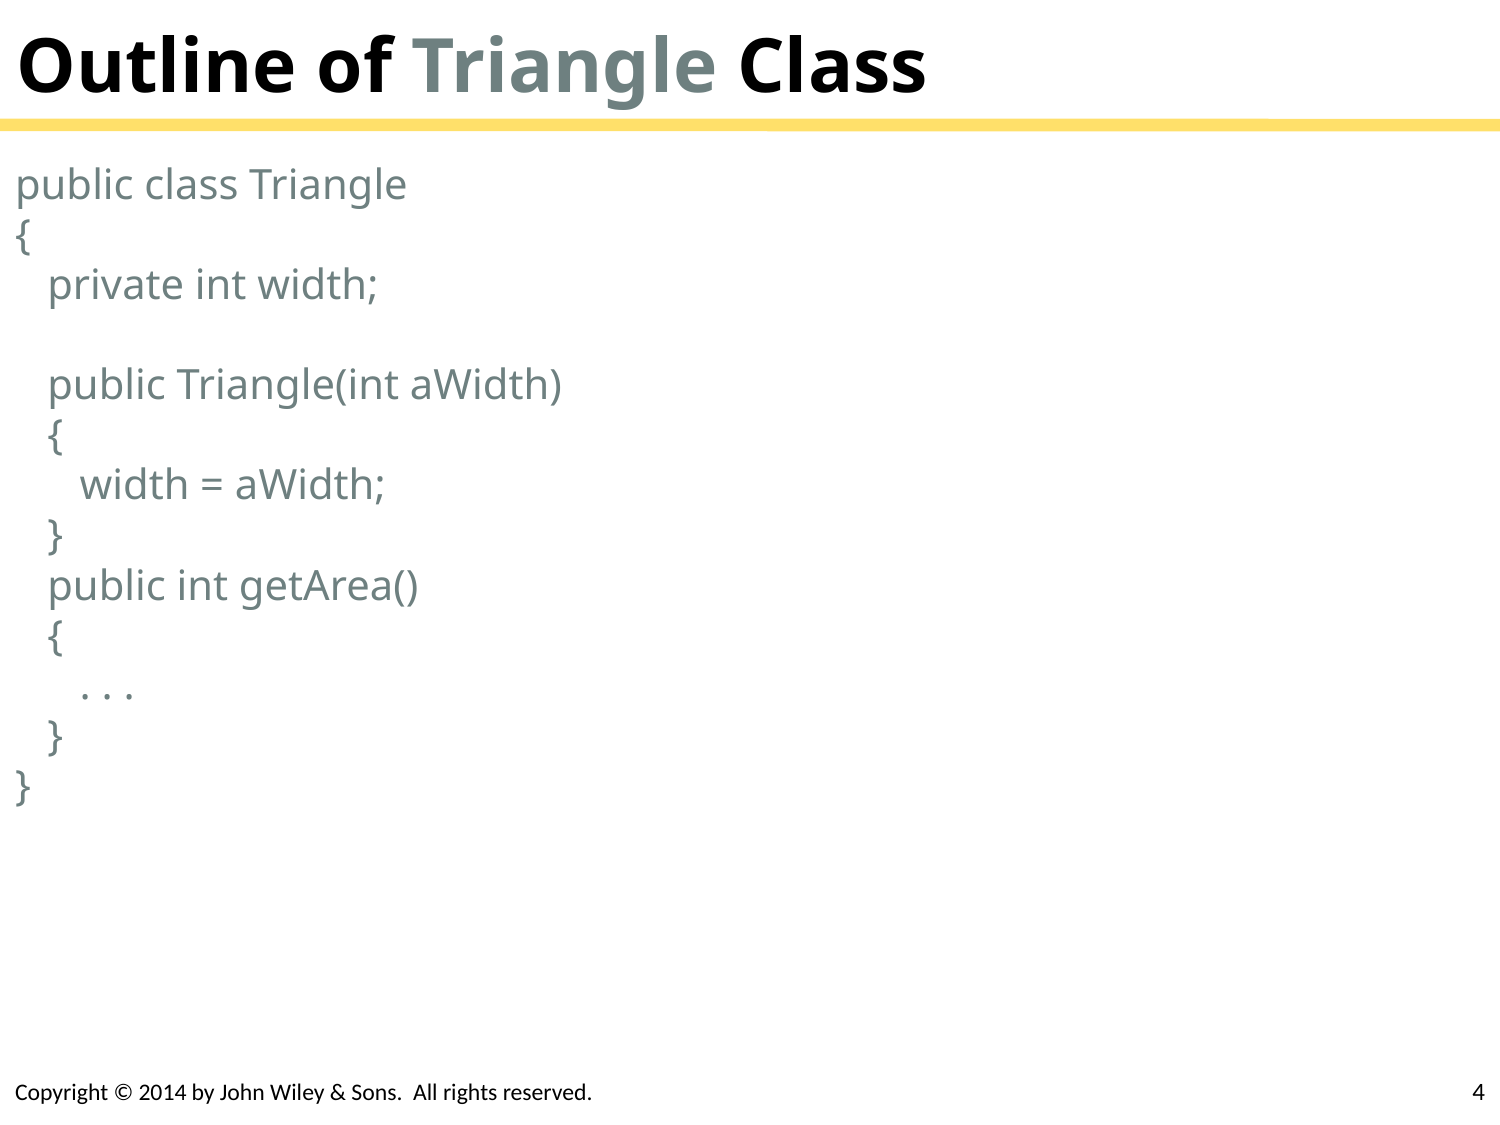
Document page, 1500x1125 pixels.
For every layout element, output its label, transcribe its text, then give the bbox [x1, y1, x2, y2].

title Outline of Triangle Class [1, 0, 1500, 125]
list public class Triangle { private int width; public Triangle(int aWidth) { width = aWidth; } public int getArea() { . . . } } [0, 150, 1499, 966]
